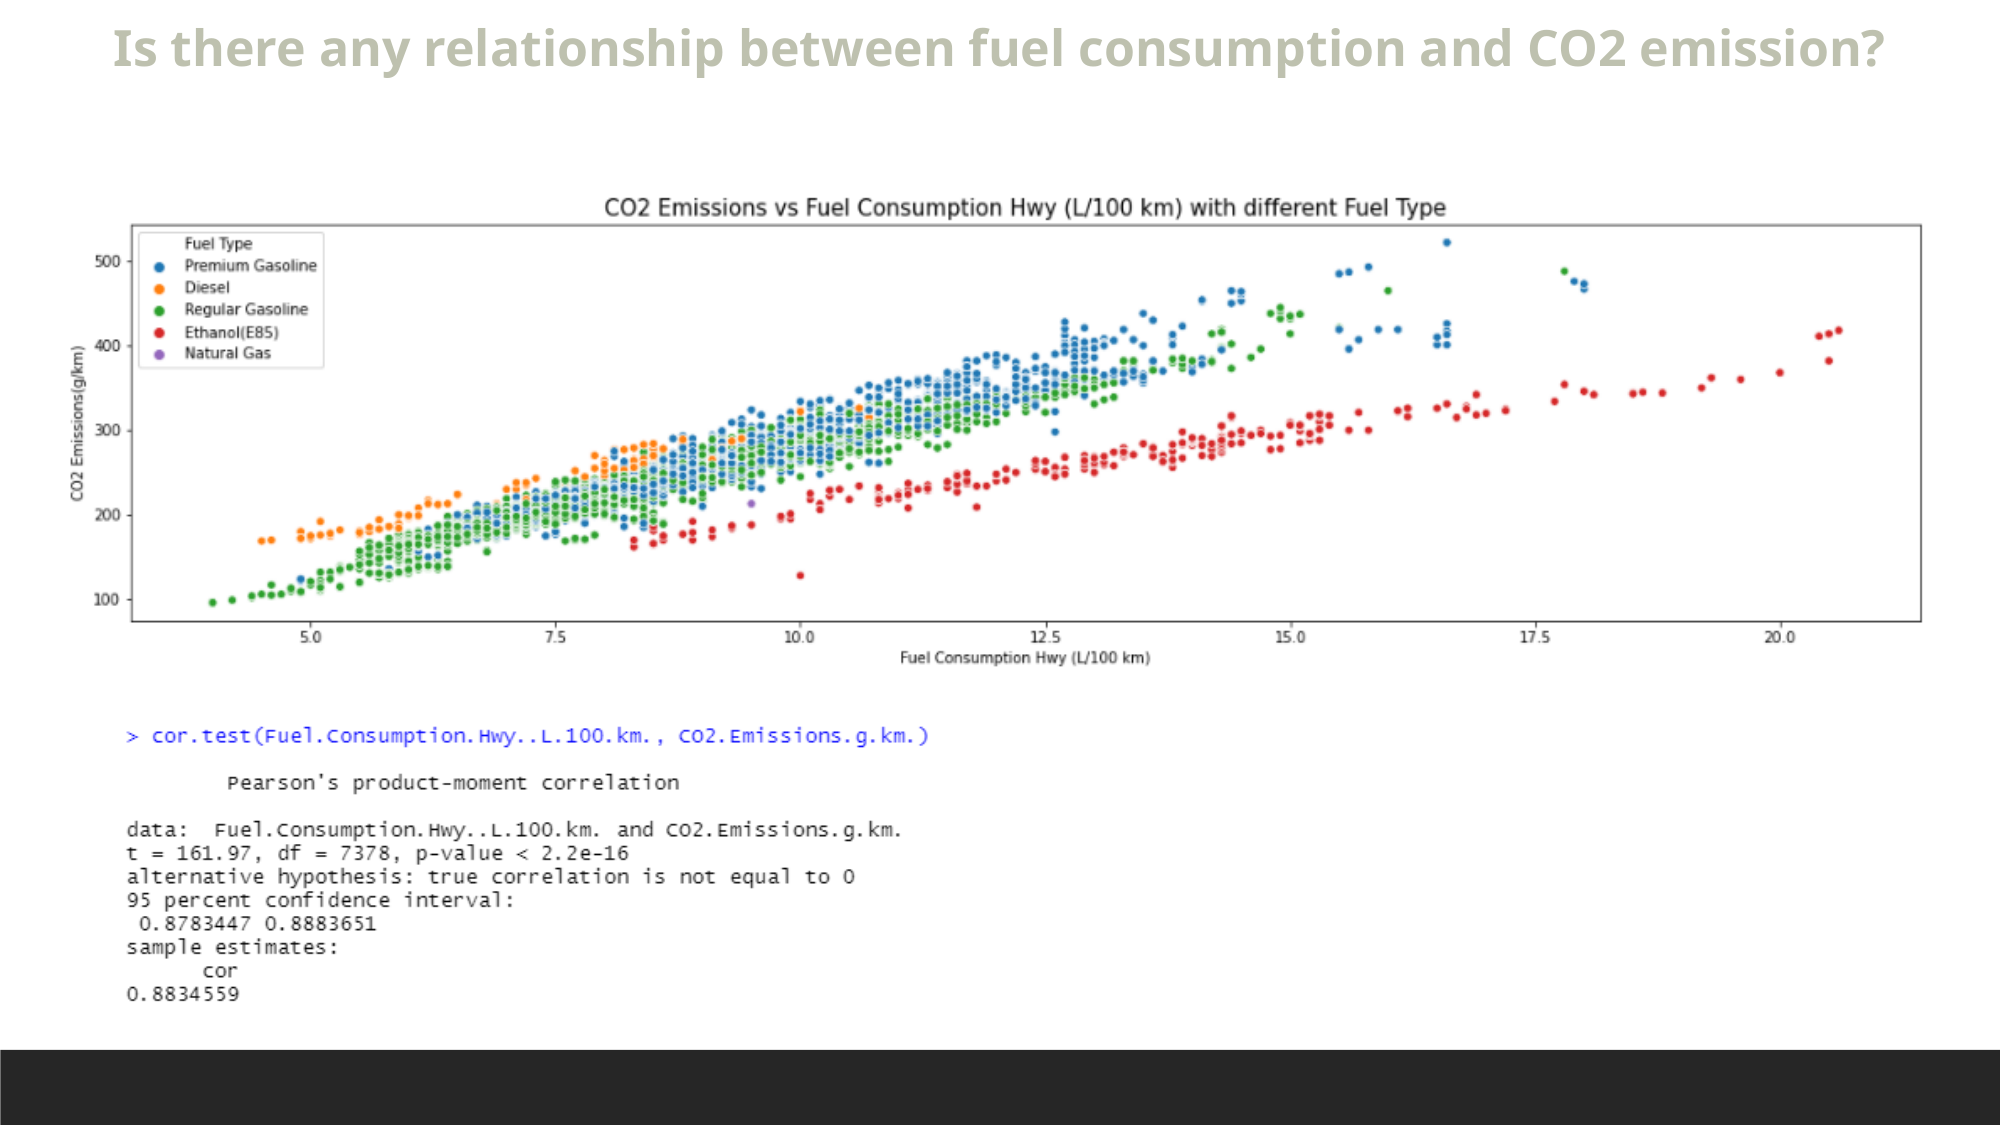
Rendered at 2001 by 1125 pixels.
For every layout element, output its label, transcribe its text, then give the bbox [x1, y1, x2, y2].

text_box Is there any relationship between fuel consumption and CO2 emission? [98, 8, 1902, 84]
picture [119, 724, 932, 1010]
picture [60, 189, 1935, 676]
